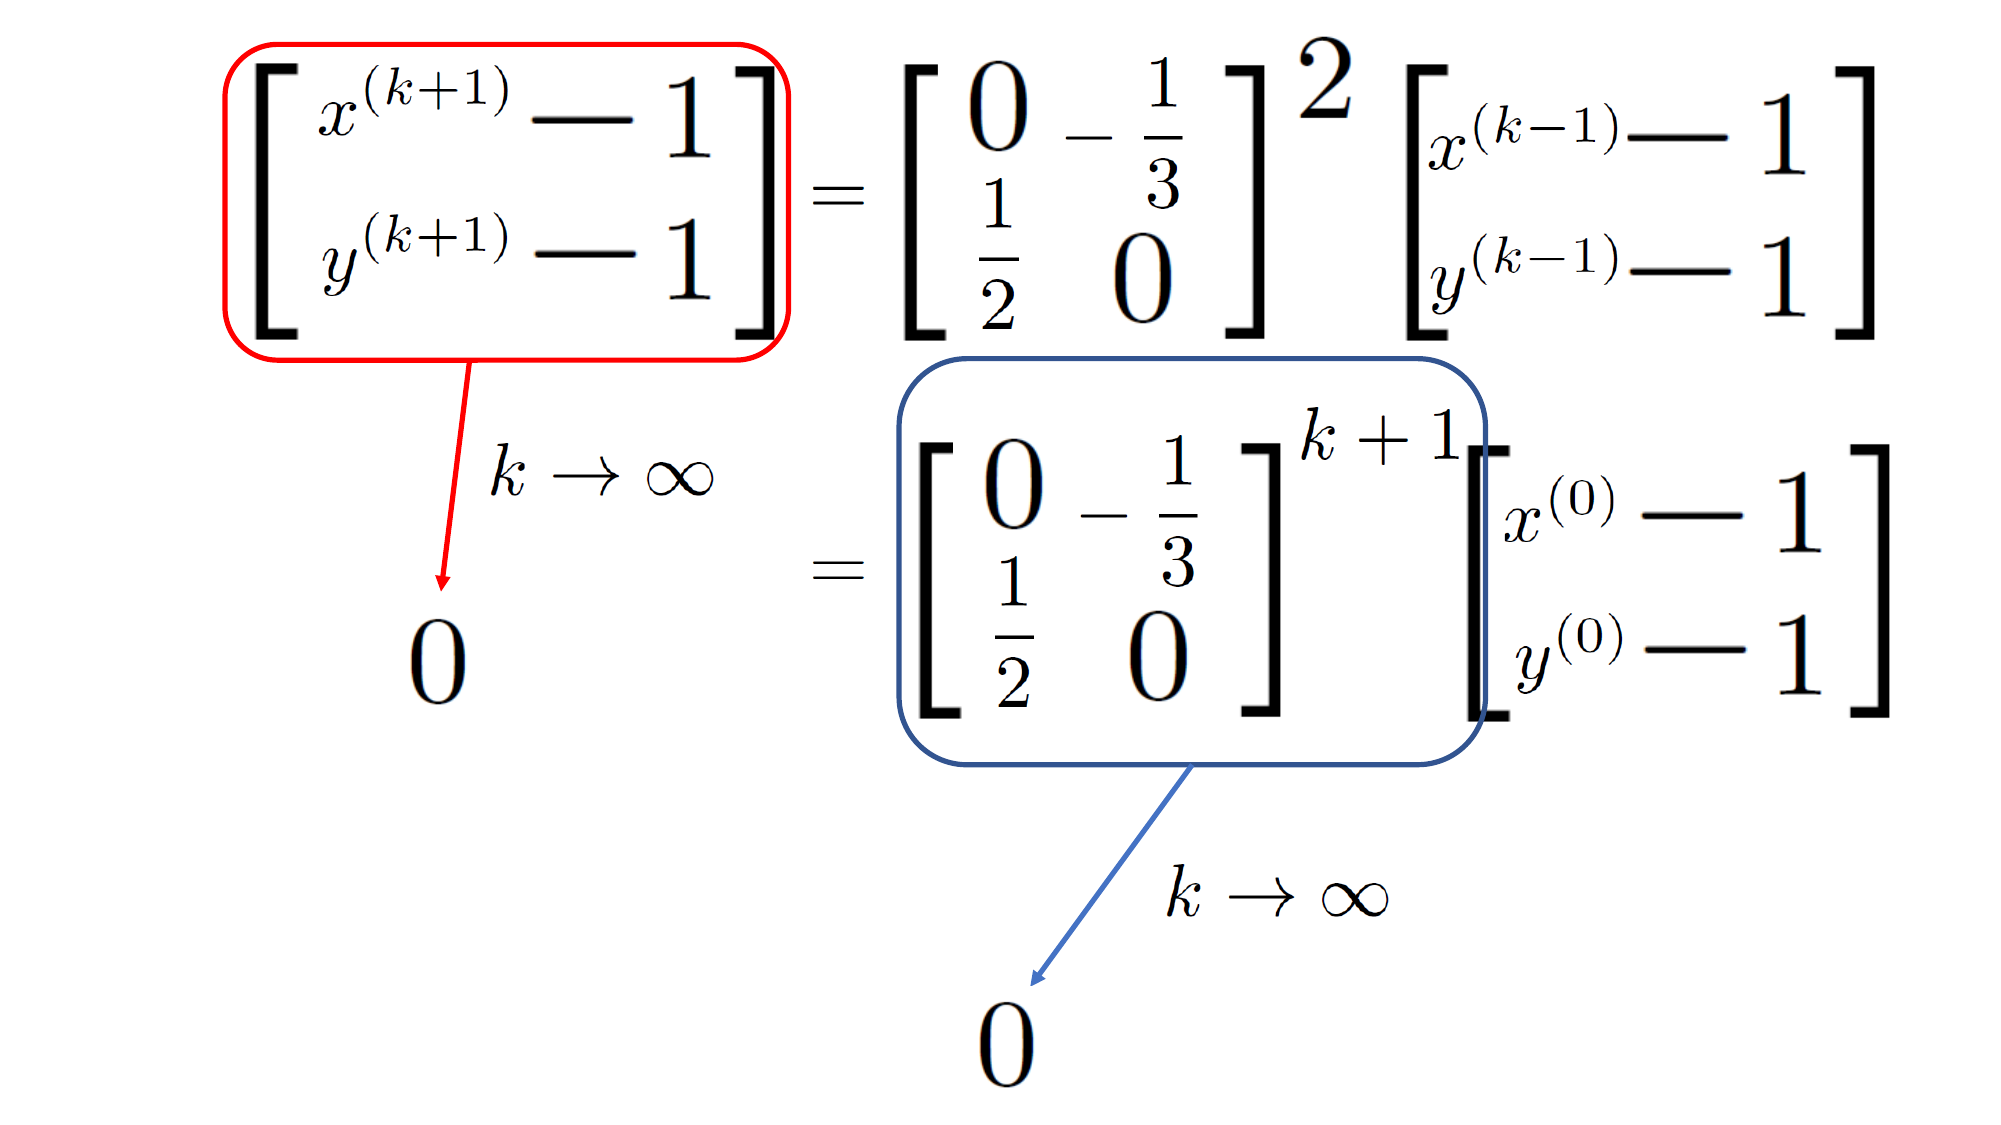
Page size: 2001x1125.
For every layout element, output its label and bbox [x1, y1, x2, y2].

picture [1840, 434, 1901, 735]
picture [1097, 601, 1216, 719]
picture [525, 207, 721, 313]
picture [1293, 398, 1623, 742]
picture [1635, 603, 1831, 708]
picture [1231, 433, 1291, 734]
picture [1763, 460, 1831, 566]
picture [250, 47, 305, 359]
picture [522, 94, 651, 152]
picture [1825, 56, 1885, 357]
picture [307, 192, 515, 308]
picture [310, 52, 515, 148]
text_box [1030, 764, 1193, 987]
text_box [898, 357, 1487, 766]
picture [725, 56, 785, 357]
picture [1632, 490, 1761, 548]
picture [798, 173, 869, 218]
picture [1215, 25, 1380, 356]
picture [967, 986, 1053, 1104]
picture [473, 432, 726, 508]
picture [1149, 853, 1402, 929]
picture [1082, 223, 1201, 341]
picture [398, 603, 484, 721]
text_box [785, 75, 790, 330]
text_box [223, 50, 250, 354]
picture [653, 65, 721, 171]
picture [1748, 82, 1816, 188]
picture [1401, 48, 1816, 361]
picture [914, 422, 1215, 739]
text_box [440, 360, 470, 592]
picture [898, 44, 1200, 361]
picture [798, 547, 869, 592]
text_box [258, 43, 771, 362]
